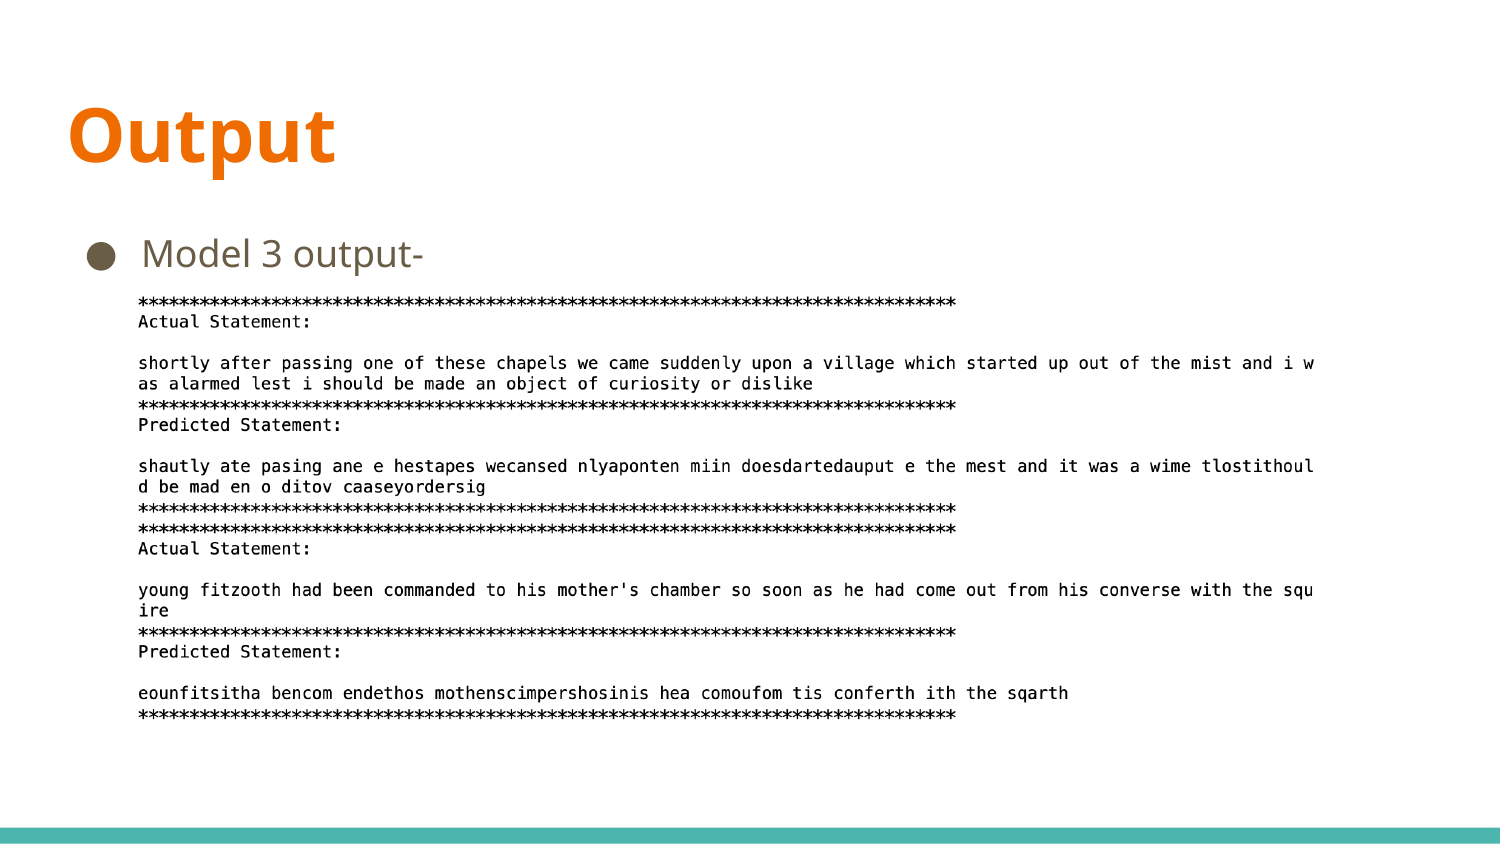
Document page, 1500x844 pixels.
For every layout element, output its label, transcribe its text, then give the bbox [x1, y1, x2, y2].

list Model 3 output- [51, 207, 1449, 750]
picture [128, 289, 1332, 733]
title Output [51, 72, 1449, 189]
